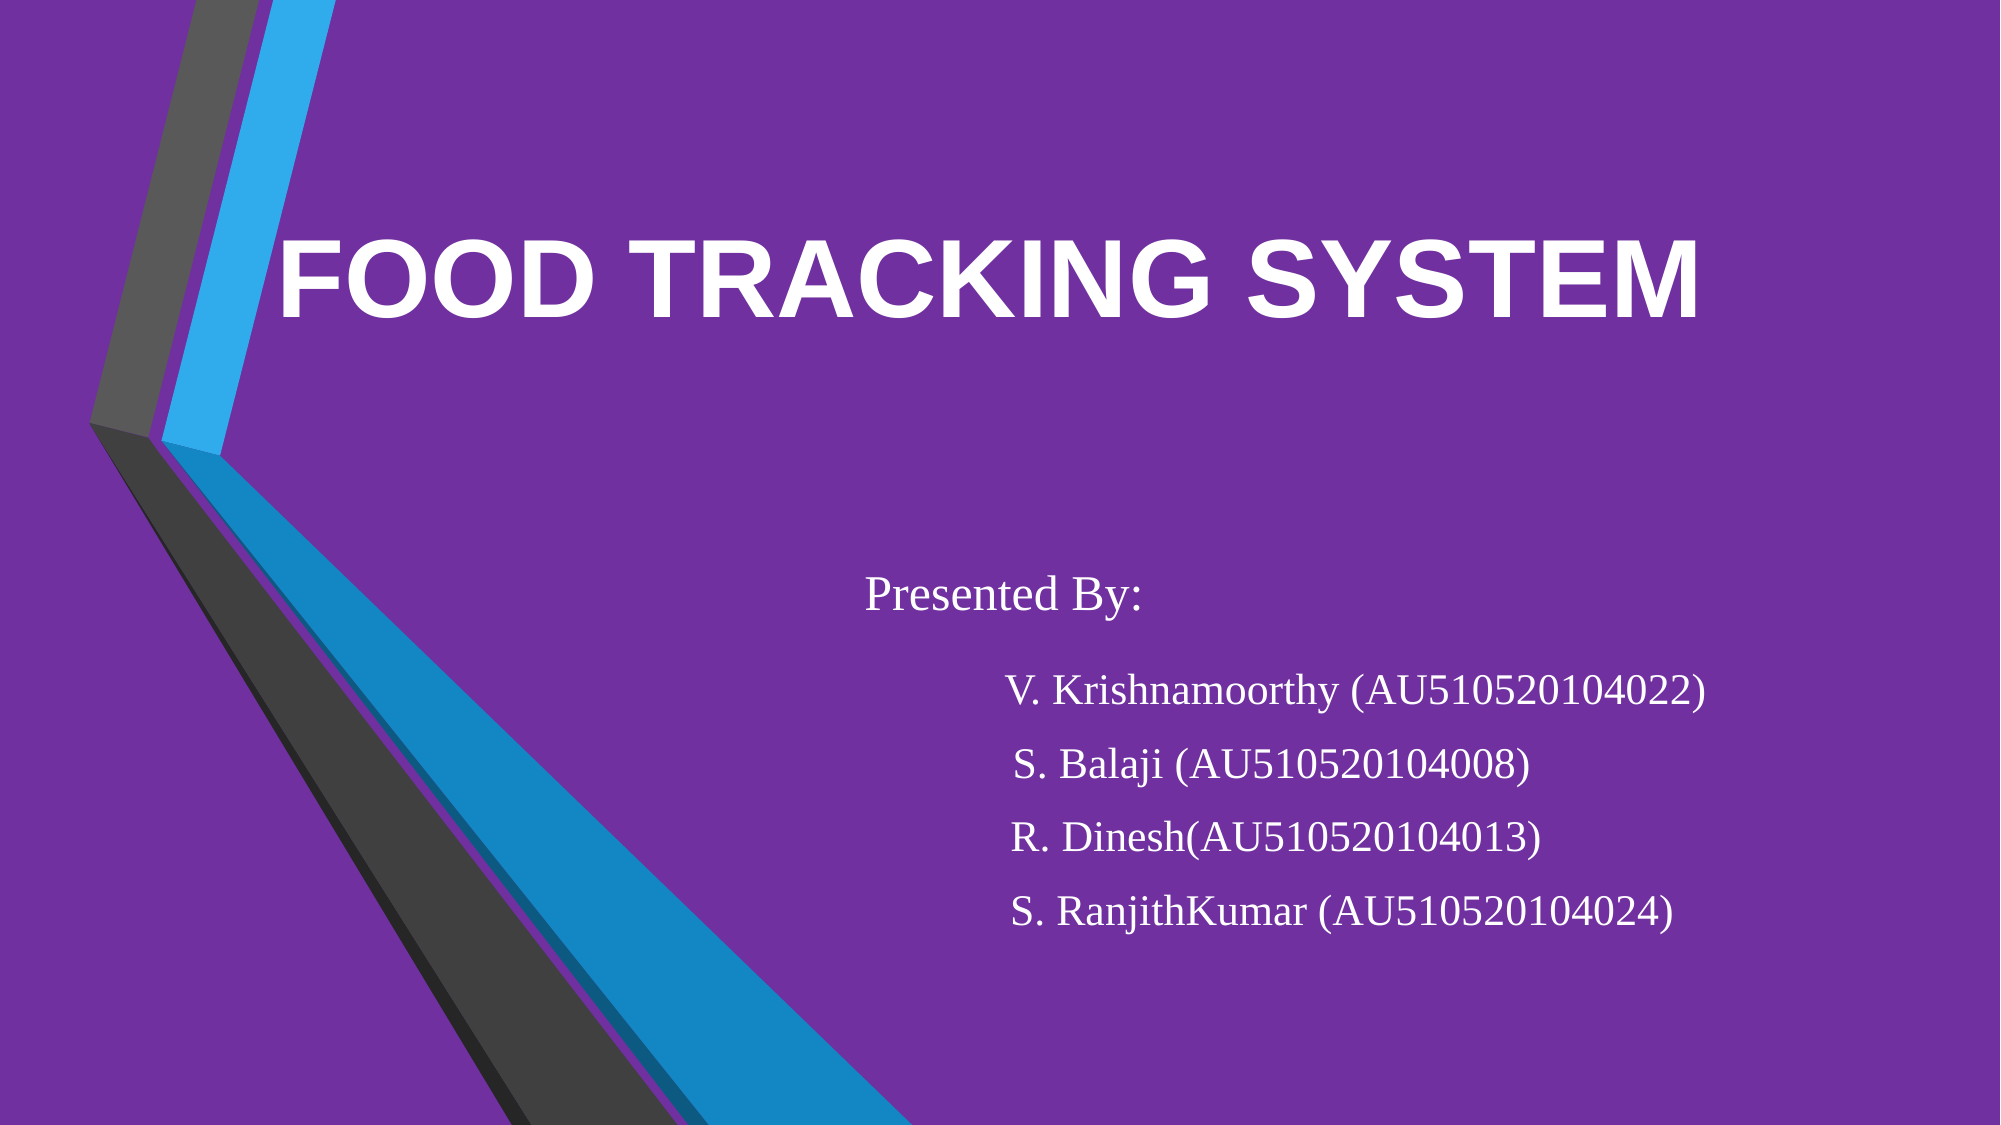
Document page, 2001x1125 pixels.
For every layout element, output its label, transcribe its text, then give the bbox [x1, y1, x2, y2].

title FOOD TRACKING SYSTEM [249, 184, 1750, 348]
text_box Presented By: [849, 553, 1407, 629]
subtitle V. Krishnamoorthy (AU510520104022)​ S. Balaji (AU510520104008) ​ R. Dinesh(AU510520104013) ​ S. RanjithKumar (AU510520104024)​ [740, 653, 1887, 1051]
